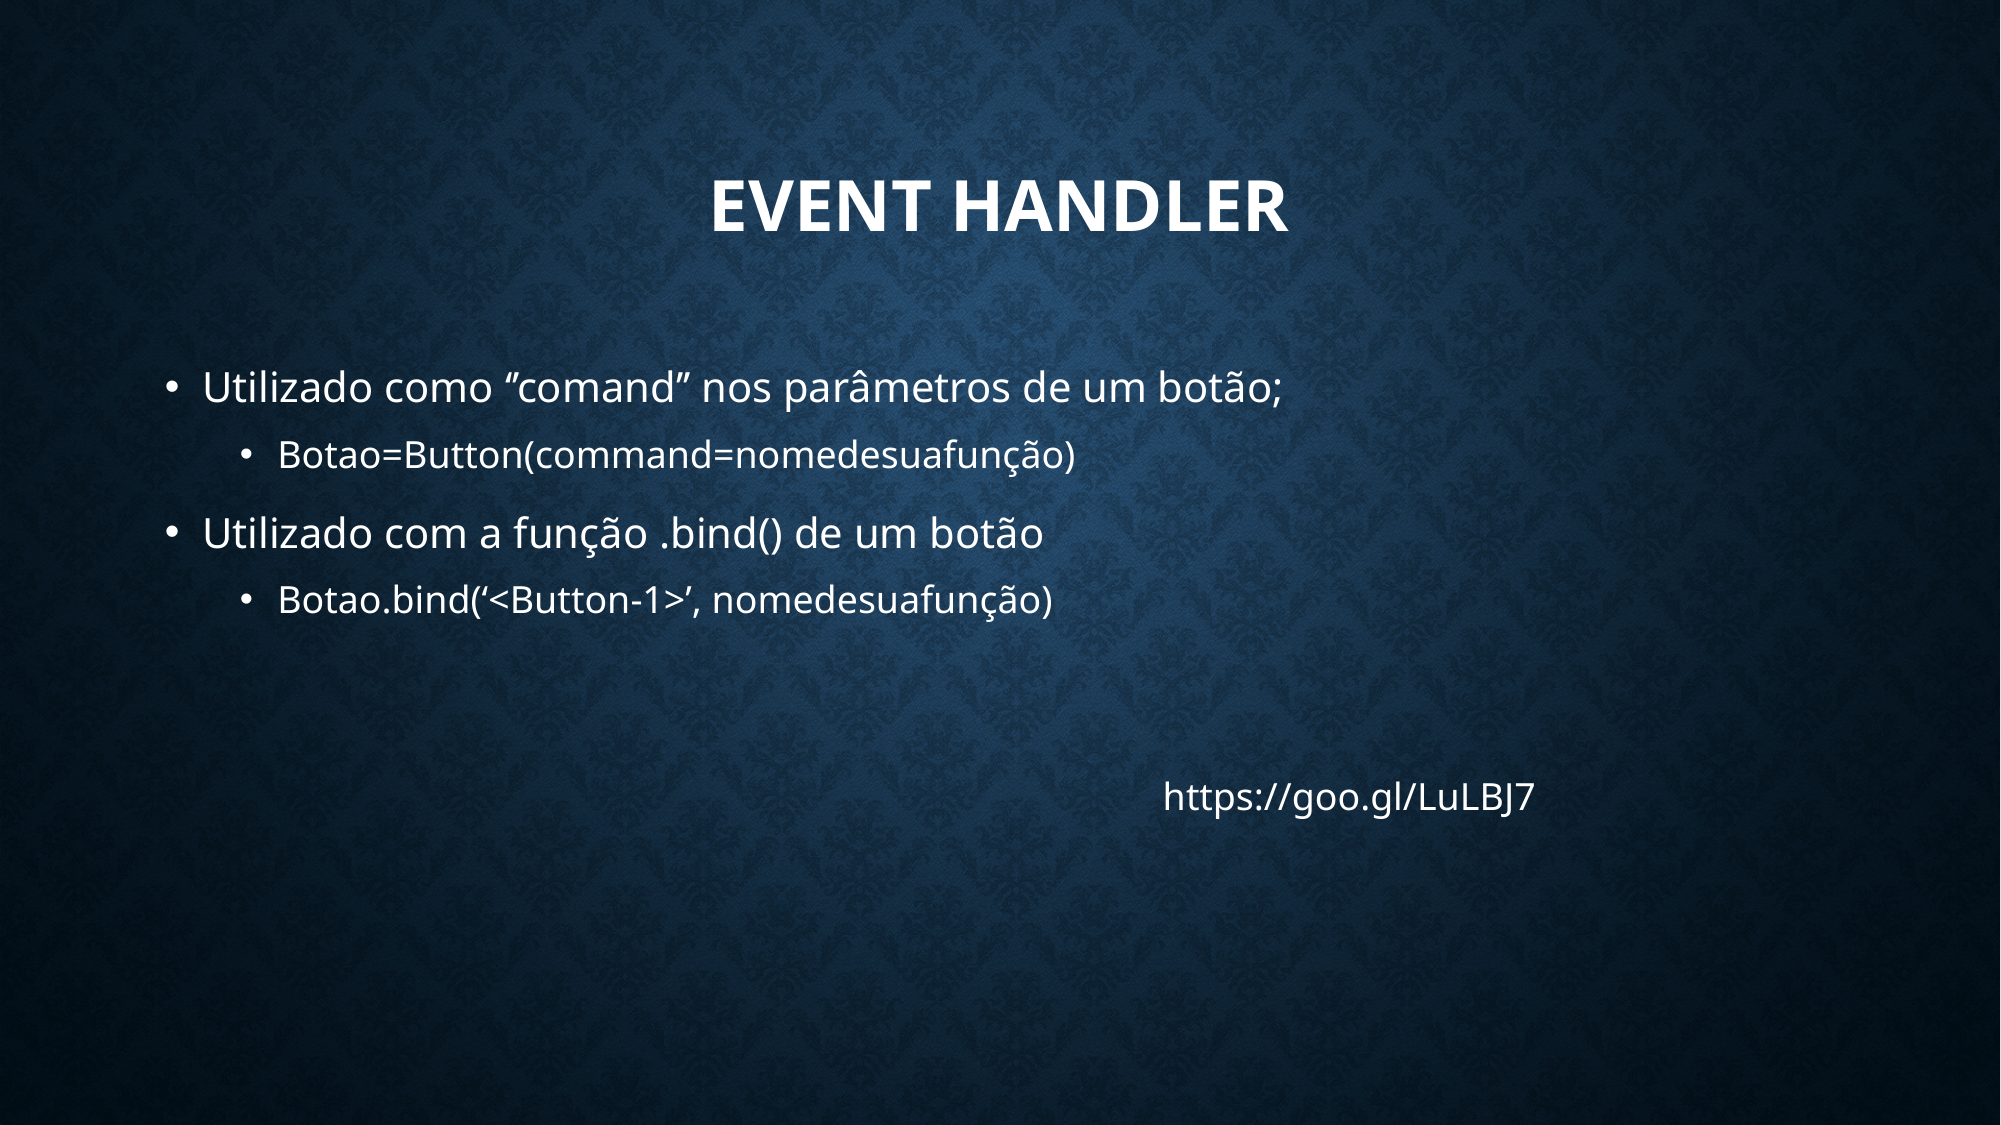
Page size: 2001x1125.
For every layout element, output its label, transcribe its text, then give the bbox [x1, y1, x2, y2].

list Utilizado como ‘’comand’’ nos parâmetros de um botão; Botao=Button(command=nomedesuafunção) Utilizado com a função .bind() de um botão Botao.bind(‘<Button-1>’, nomedesuafunção) [149, 343, 1849, 950]
text_box https://goo.gl/LuLBJ7 [1147, 765, 1640, 870]
title Event handler [149, 99, 1849, 318]
